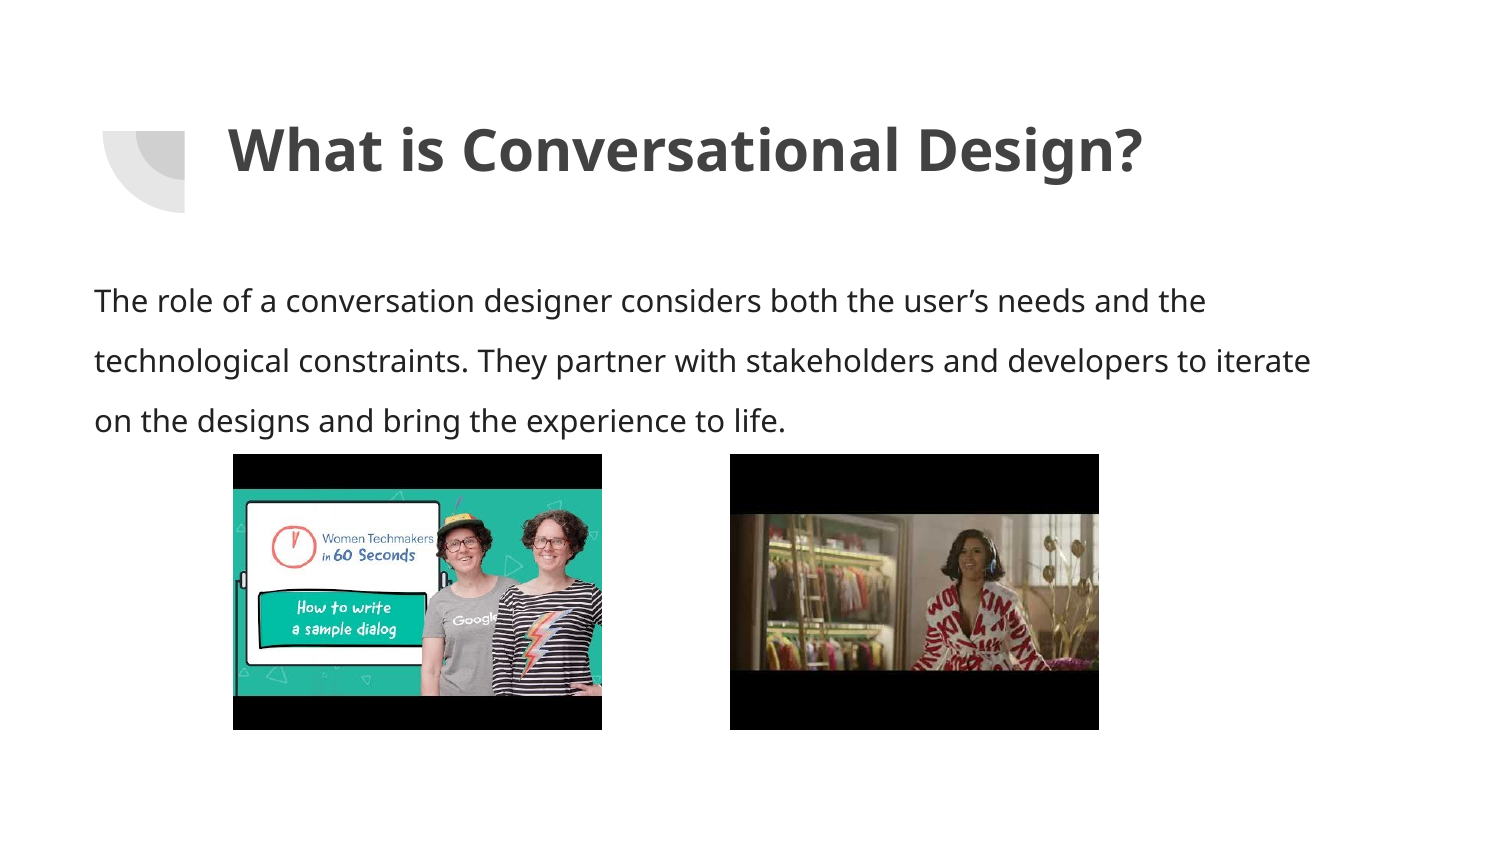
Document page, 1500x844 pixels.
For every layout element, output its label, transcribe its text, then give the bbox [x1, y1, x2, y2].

picture [233, 453, 602, 730]
picture [730, 453, 1099, 730]
title What is Conversational Design? [213, 98, 1368, 263]
list The role of a conversation designer considers both the user’s needs and the technological constraints. They partner with stakeholders and developers to iterate on the designs and bring the experience to life. [79, 243, 1351, 661]
